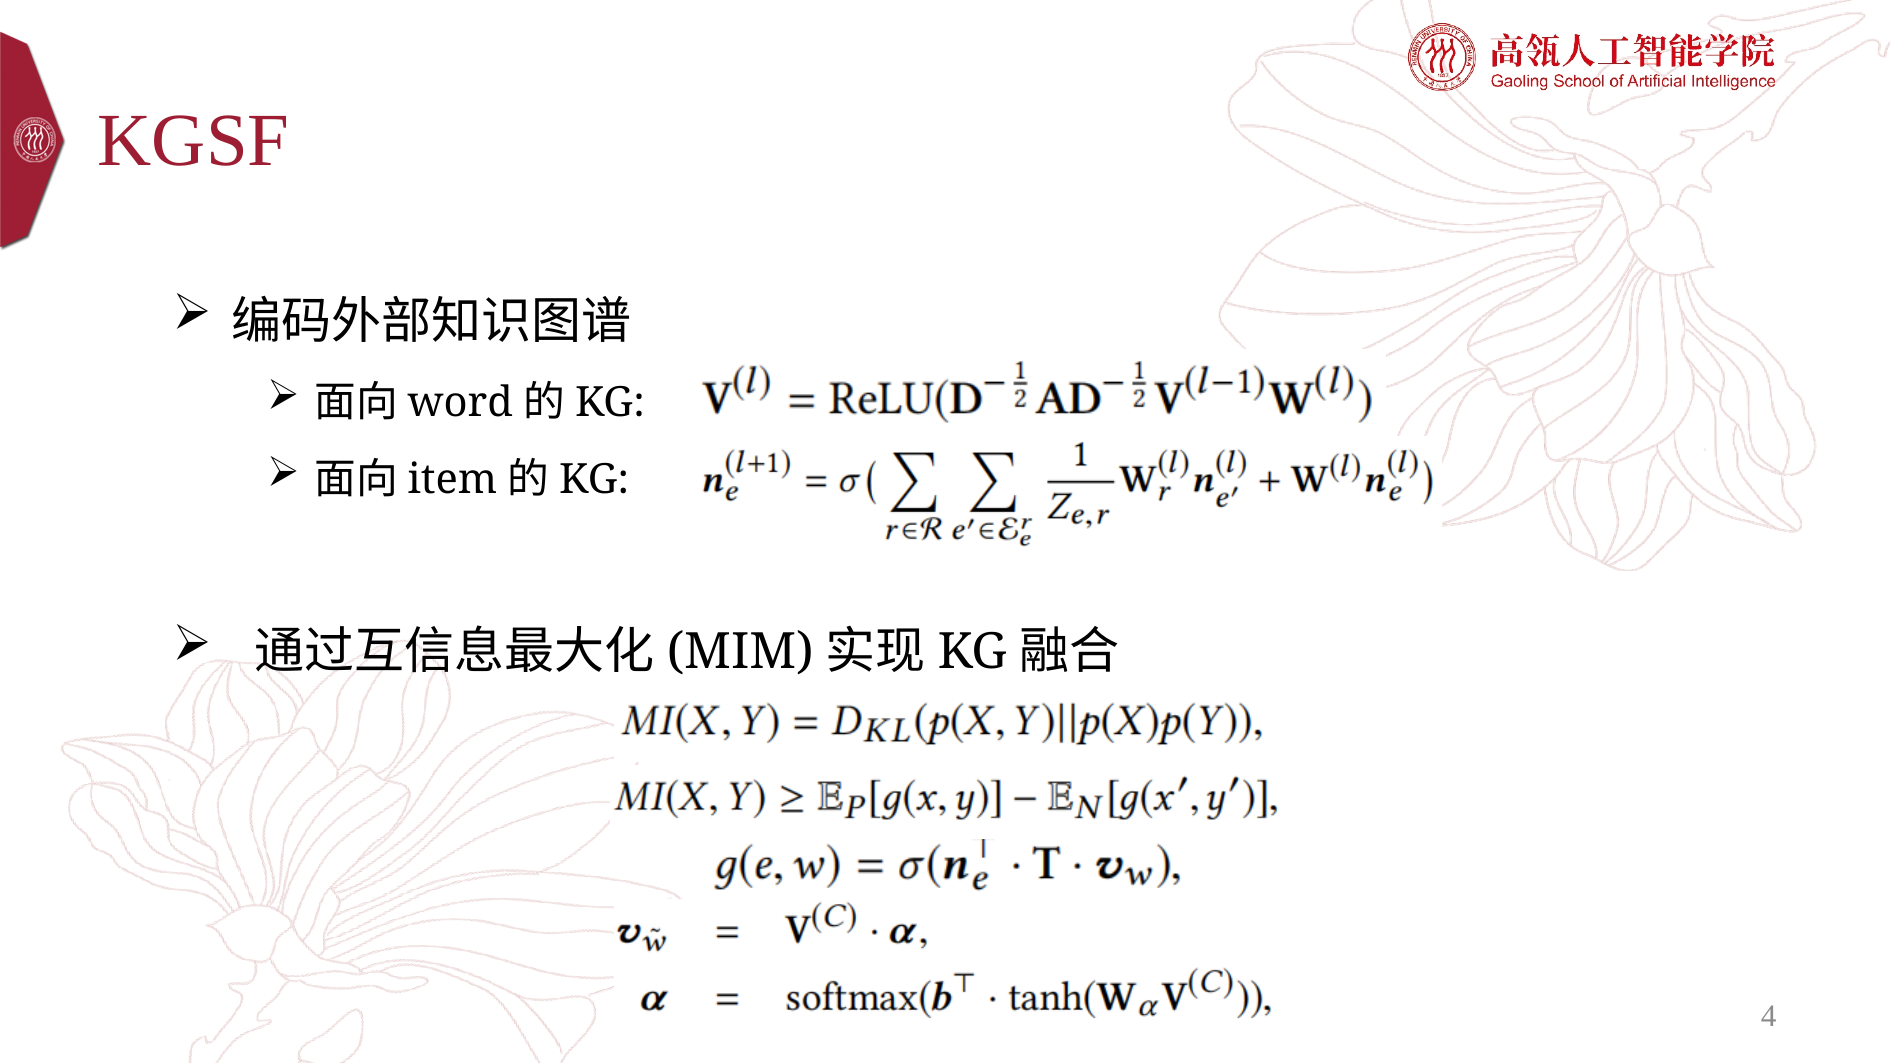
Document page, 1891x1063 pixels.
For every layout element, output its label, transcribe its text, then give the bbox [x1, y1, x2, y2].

picture [610, 765, 1288, 835]
picture [1408, 23, 1775, 92]
text_box [137, 248, 1855, 962]
picture [614, 839, 1276, 1025]
text_box 编码外部知识图谱 面向word的KG: 面向item的KG: 通过互信息最大化(MIM)实现KG融合 [59, 266, 1737, 981]
picture [614, 684, 1276, 763]
slide_number 3 [1354, 985, 1796, 1042]
picture [0, 21, 70, 266]
text_box KGSF [82, 82, 686, 188]
picture [673, 349, 1442, 553]
